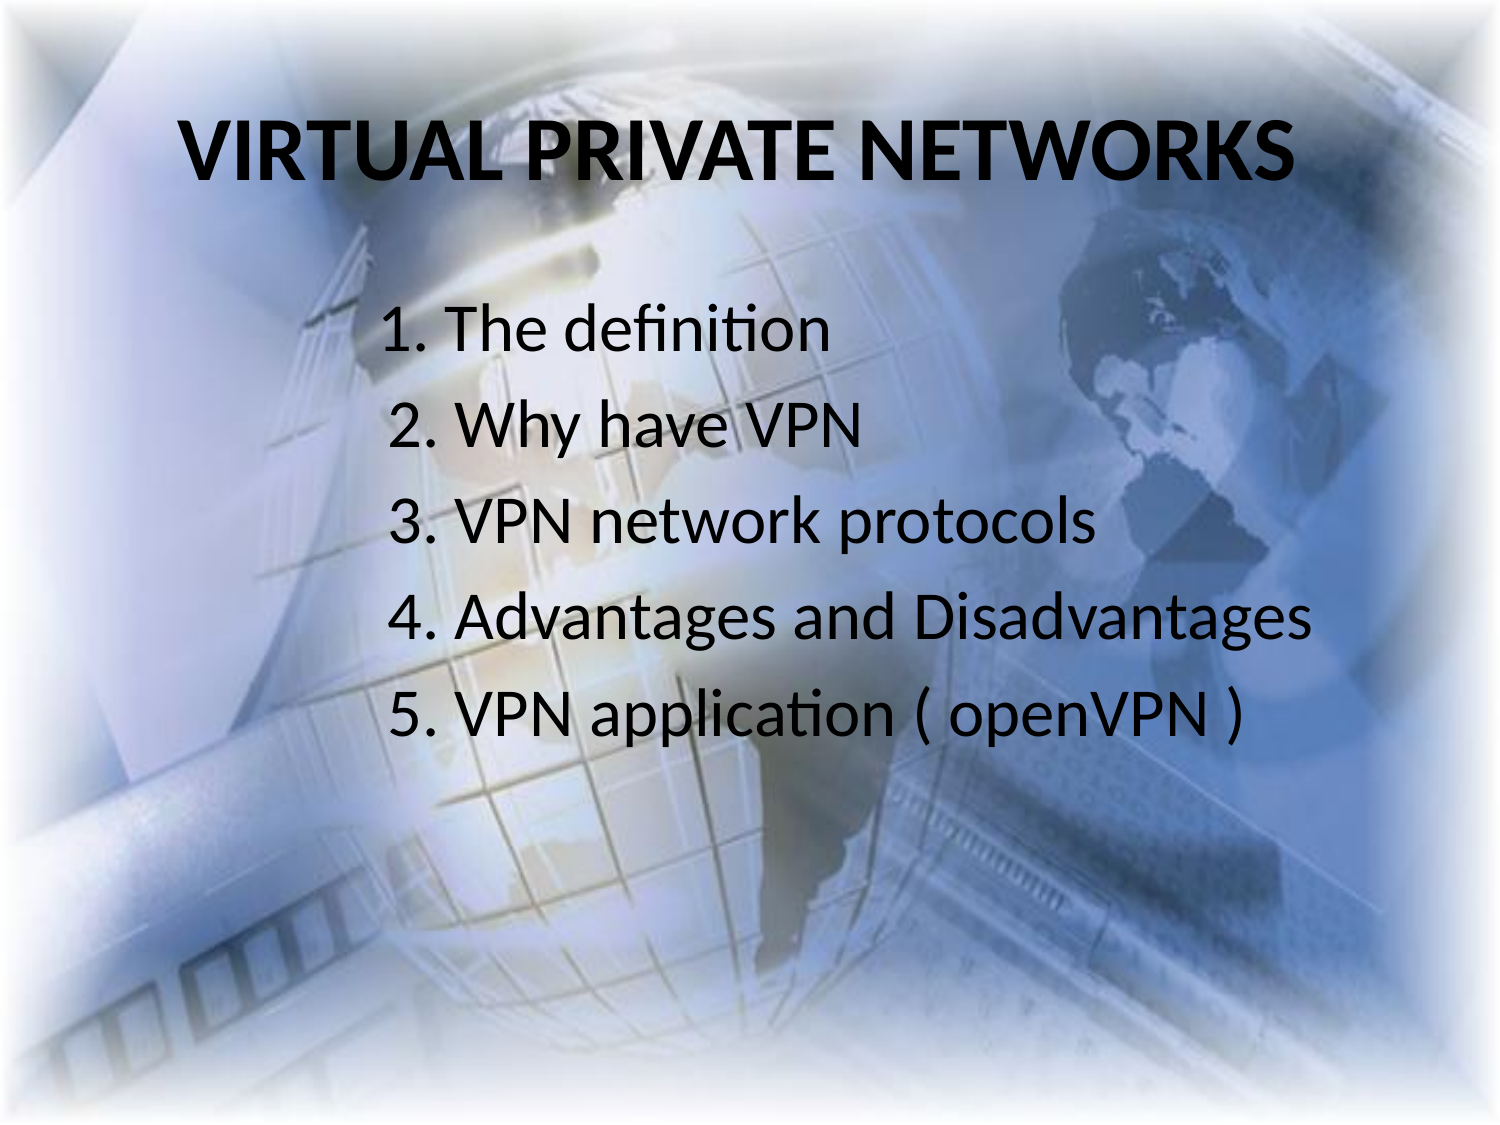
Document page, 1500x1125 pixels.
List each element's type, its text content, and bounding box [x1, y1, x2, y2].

list 1. The definition 2. Why have VPN 3. VPN network protocols 4. Advantages and Disadvantages 5. VPN application ( openVPN ) [62, 275, 1413, 1018]
title VIRTUAL PRIVATE NETWORKS [62, 50, 1413, 238]
picture [0, 0, 1500, 1125]
